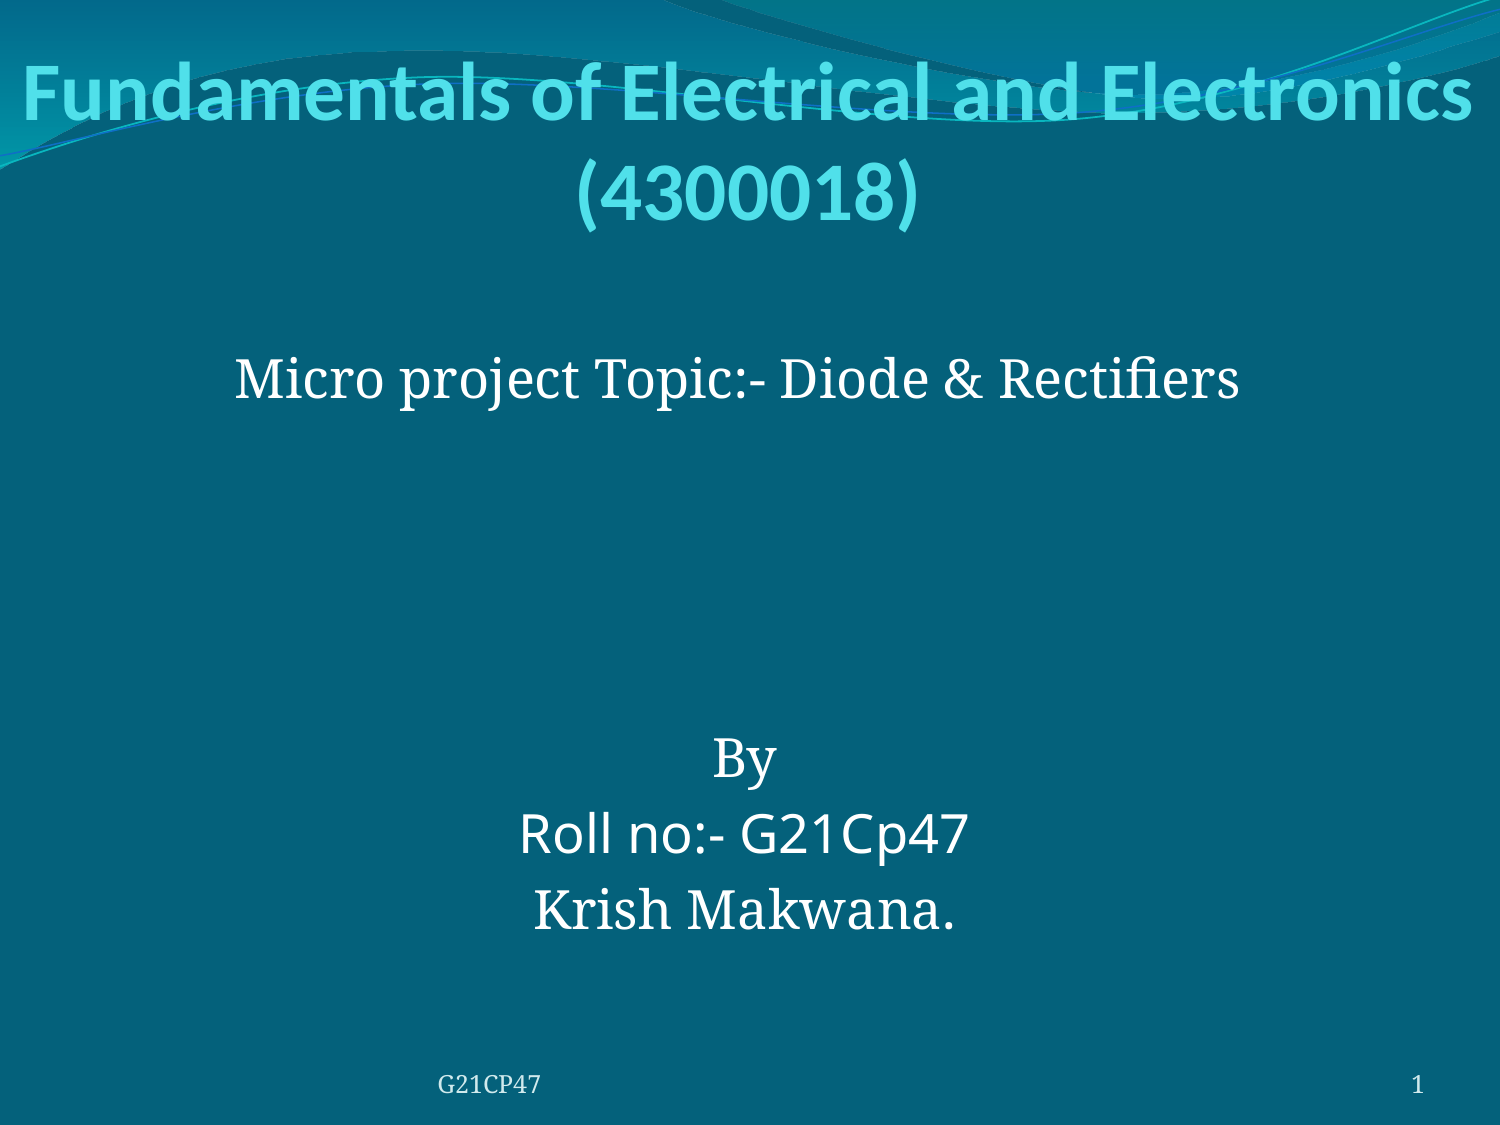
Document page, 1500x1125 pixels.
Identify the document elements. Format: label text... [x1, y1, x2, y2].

subtitle Micro project Topic:- Diode & Rectifiers By Roll no:- G21Cp47 Krish Makwana. [0, 337, 1500, 1125]
title Fundamentals of Electrical and Electronics (4300018) [0, 37, 1500, 238]
footer G21CP47 [437, 1042, 988, 1103]
slide_number 1 [1299, 1042, 1425, 1103]
